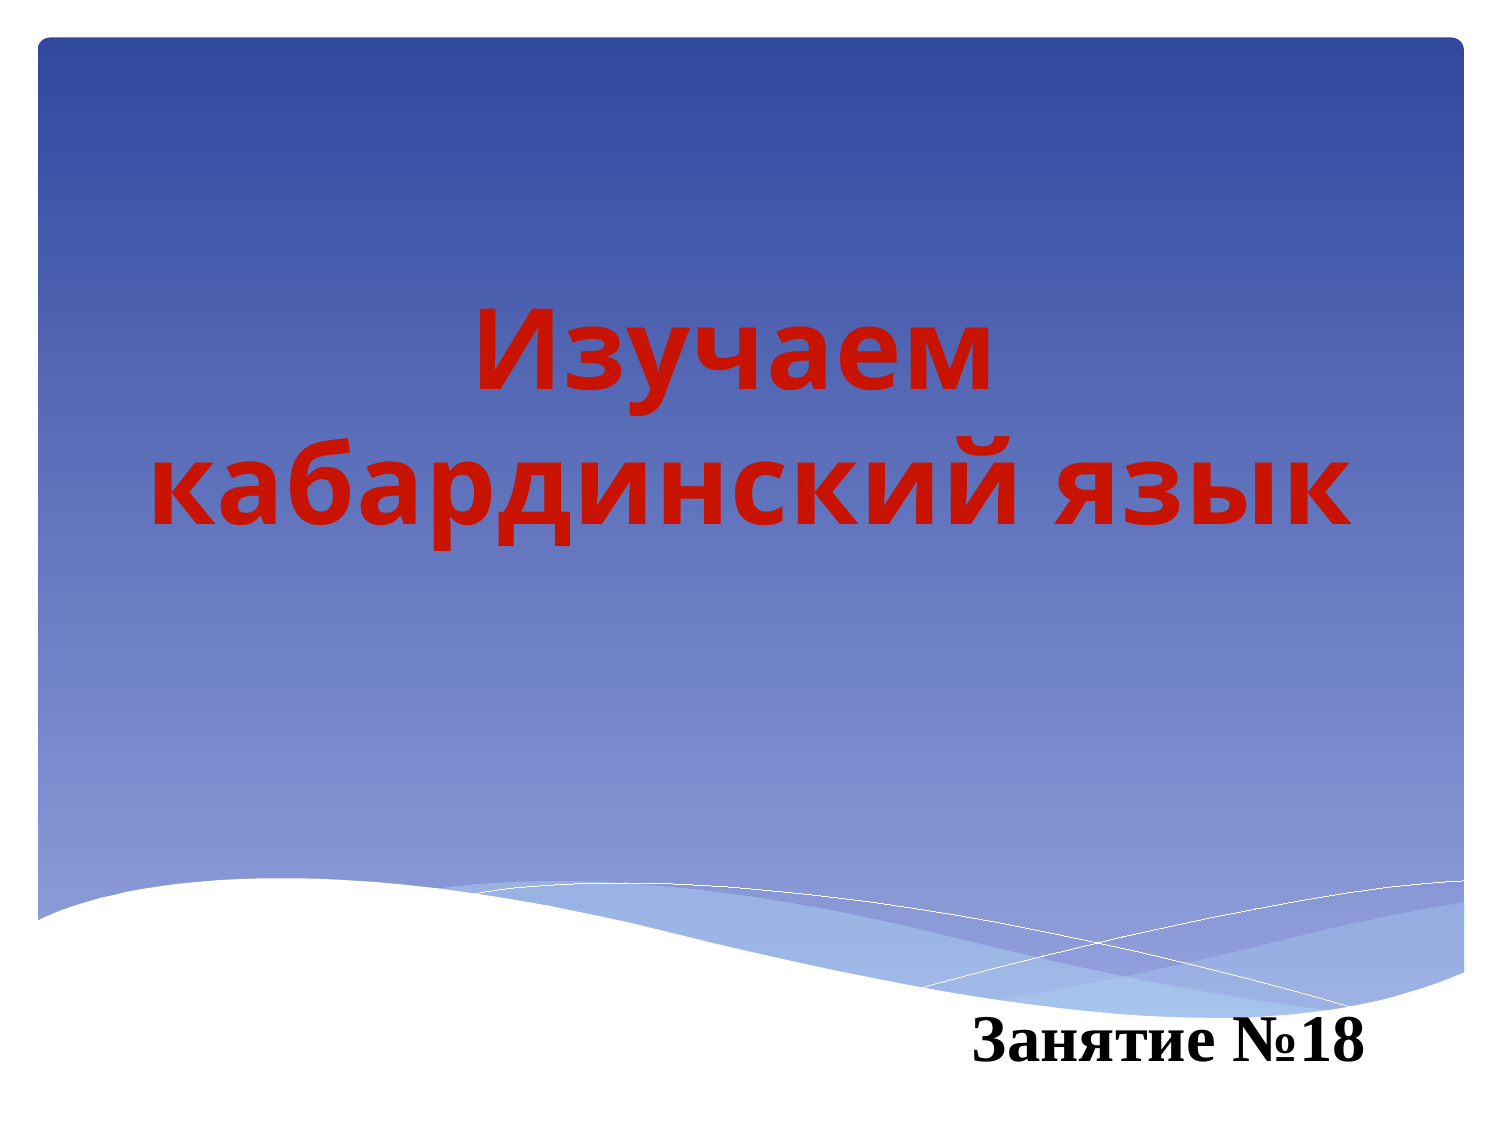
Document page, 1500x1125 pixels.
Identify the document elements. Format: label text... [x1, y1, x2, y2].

title Изучаем кабардинский язык [112, 262, 1388, 555]
text_box Занятие №18 [868, 987, 1471, 1076]
